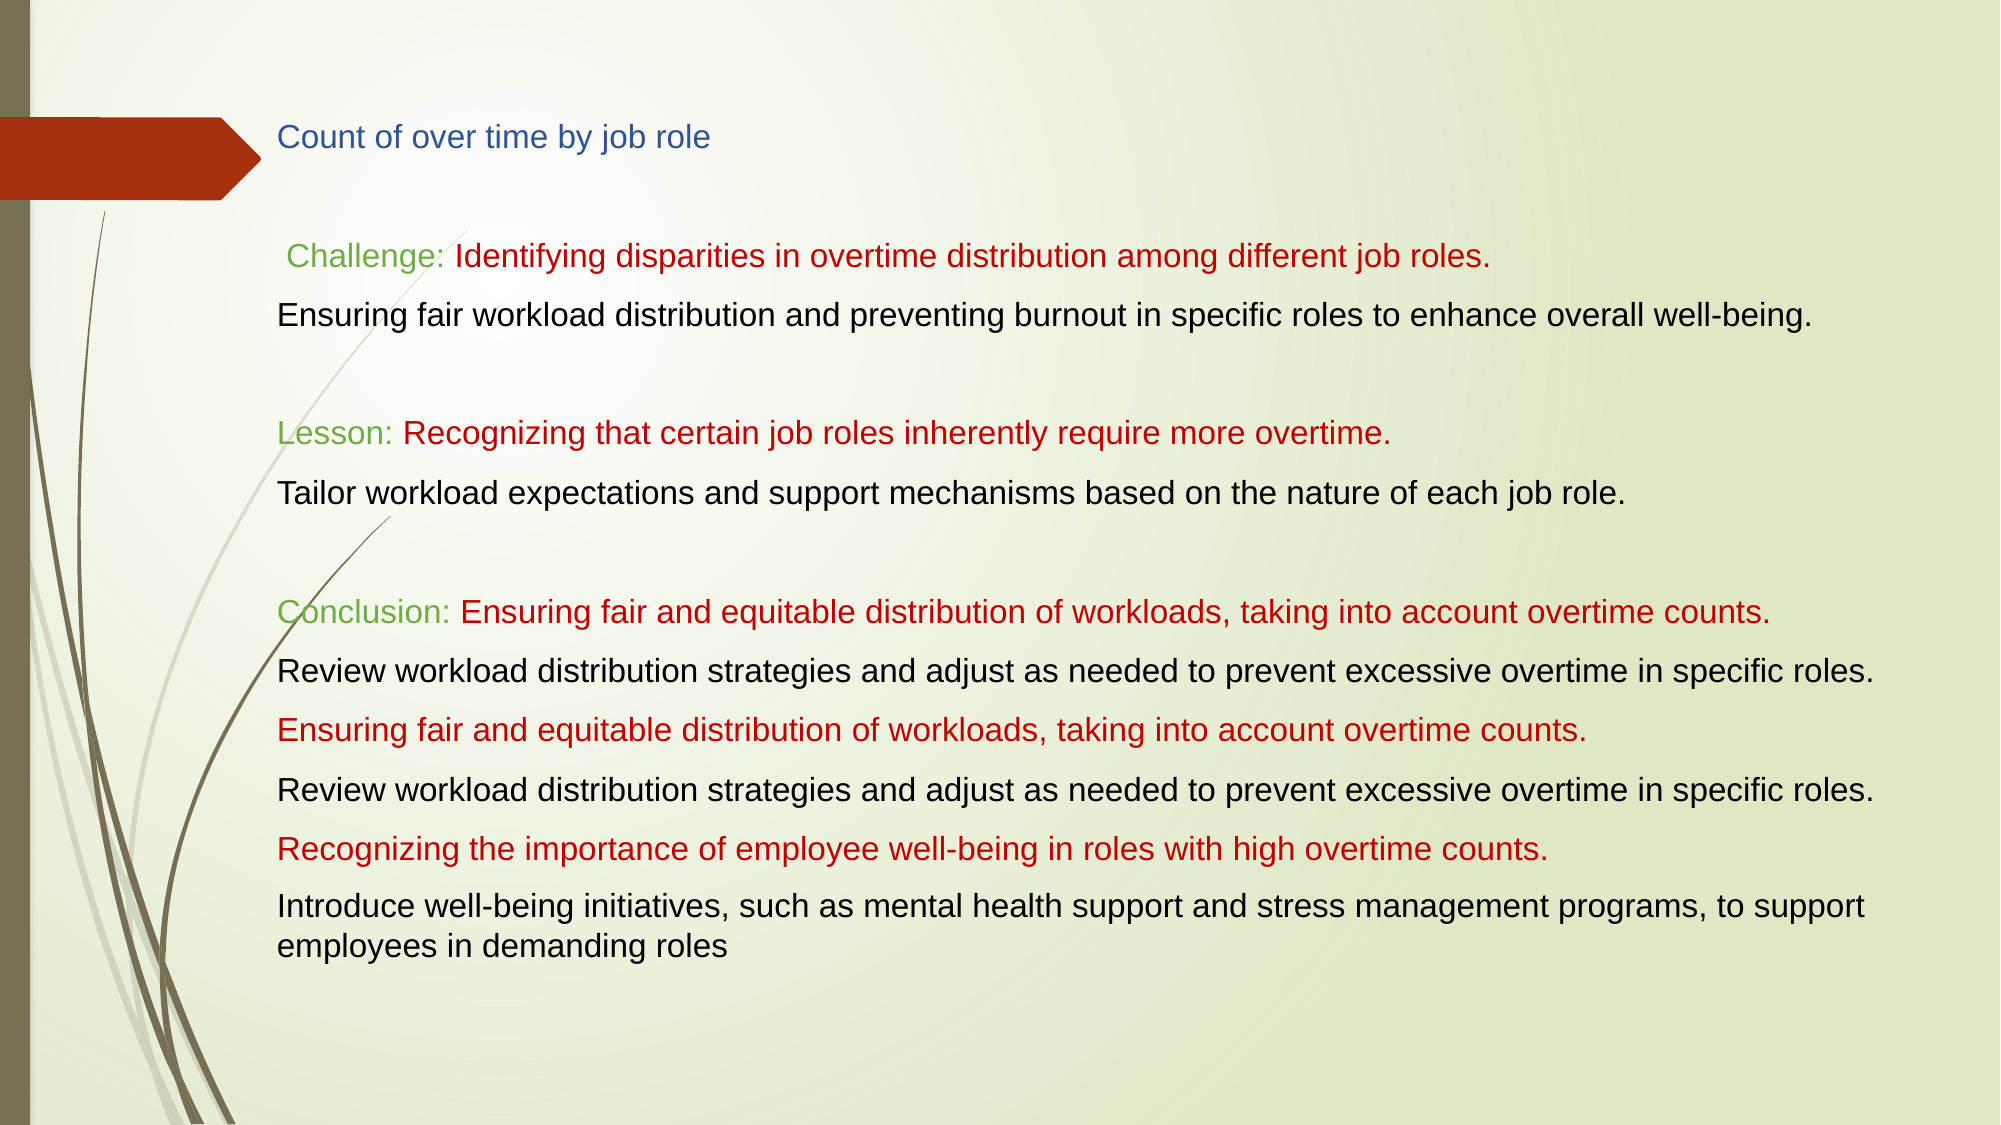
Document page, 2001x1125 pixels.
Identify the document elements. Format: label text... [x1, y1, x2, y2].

text_box Count of over time by job role Challenge: Identifying disparities in overtime distribution among different job roles. Ensuring fair workload distribution and preventing burnout in specific roles to enhance overall well-being. Lesson: Recognizing that certain job roles inherently require more overtime. Tailor workload expectations and support mechanisms based on the nature of each job role. Conclusion: Ensuring fair and equitable distribution of workloads, taking into account overtime counts. Review workload distribution strategies and adjust as needed to prevent excessive overtime in specific roles. Ensuring fair and equitable distribution of workloads, taking into account overtime counts. Review workload distribution strategies and adjust as needed to prevent excessive overtime in specific roles. Recognizing the importance of employee well-being in roles with high overtime counts. Introduce well-being initiatives, such as mental health support and stress management programs, to support employees in demanding roles [262, 104, 1961, 971]
